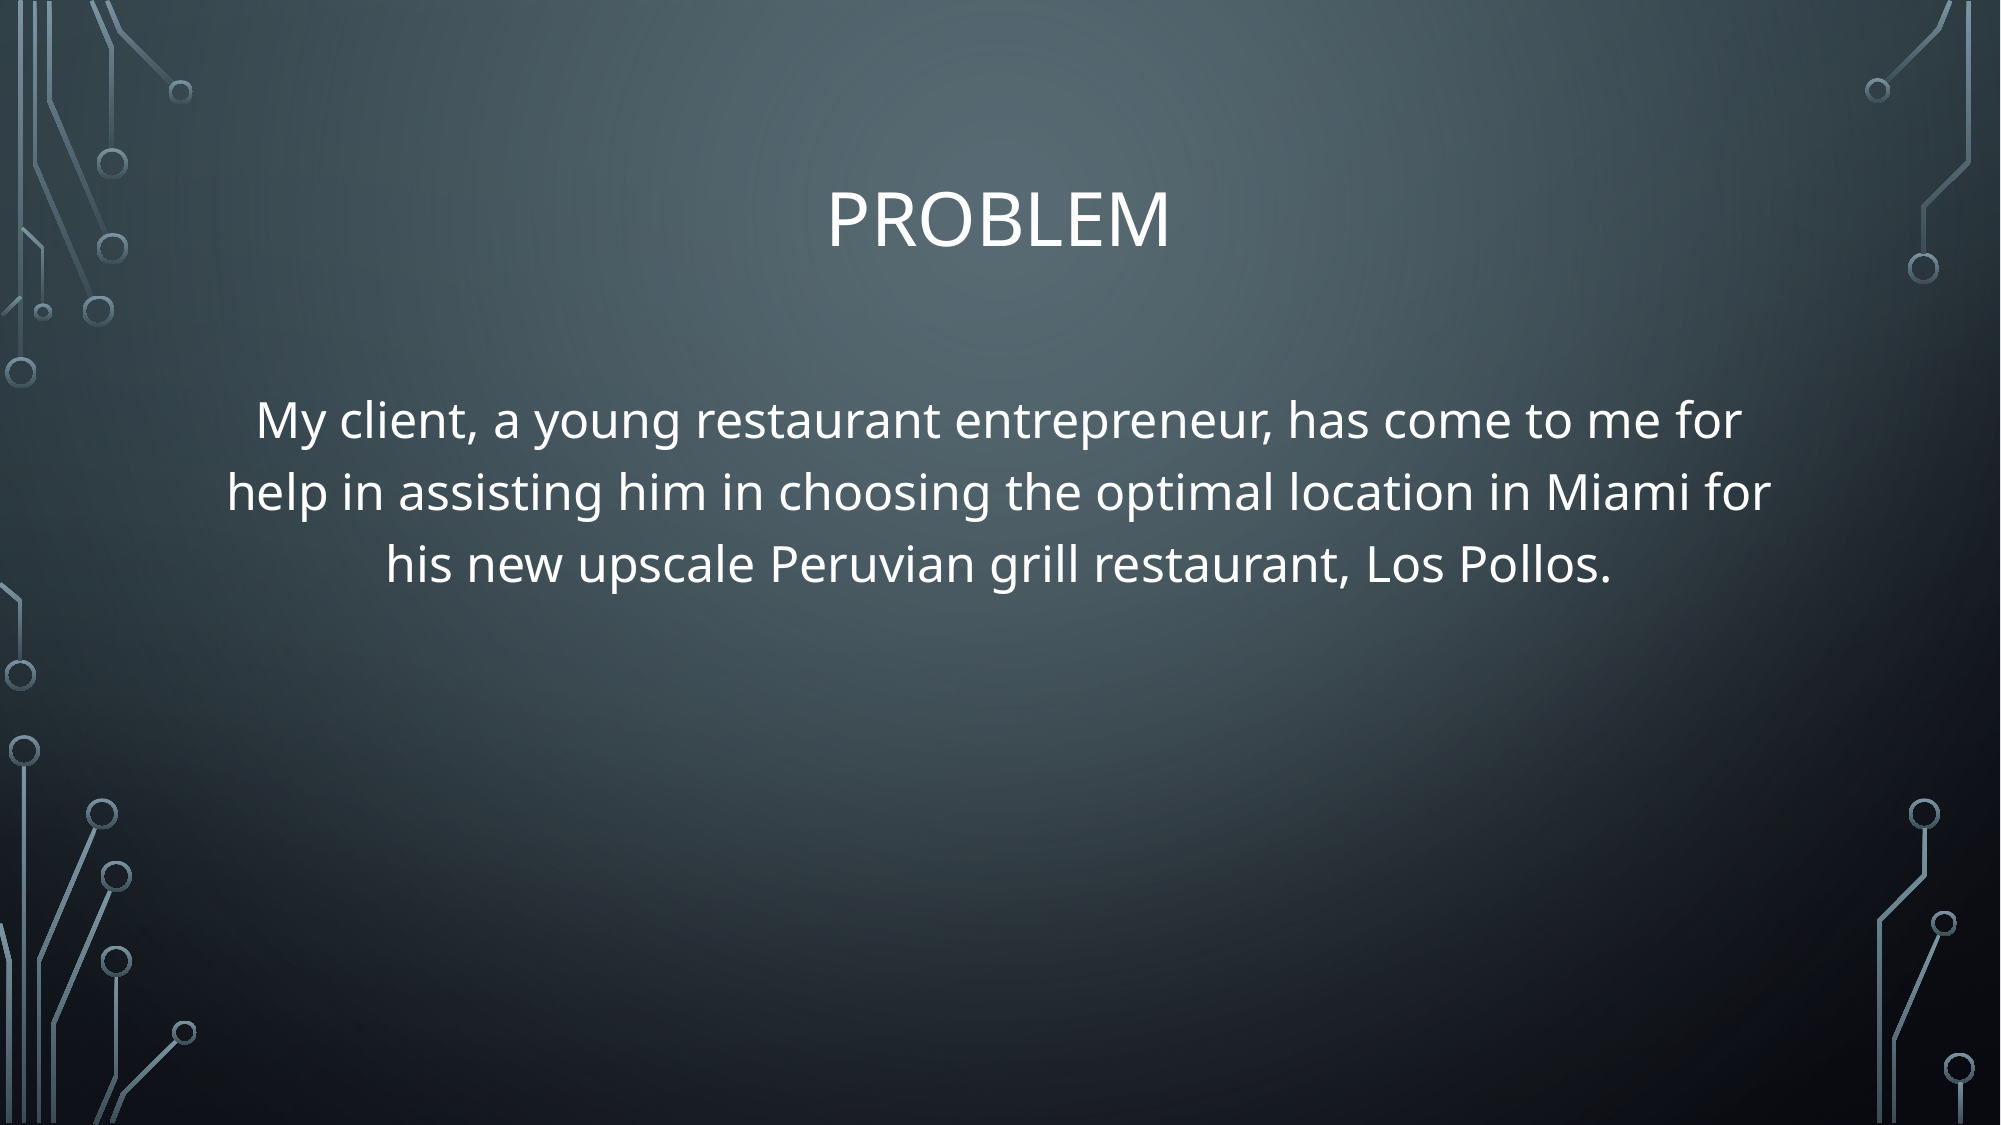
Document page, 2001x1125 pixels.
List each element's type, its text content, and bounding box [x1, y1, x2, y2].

list My client, a young restaurant entrepreneur, has come to me for help in assisting him in choosing the optimal location in Miami for his new upscale Peruvian grill restaurant, Los Pollos. [187, 369, 1813, 950]
title Problem [187, 101, 1813, 344]
